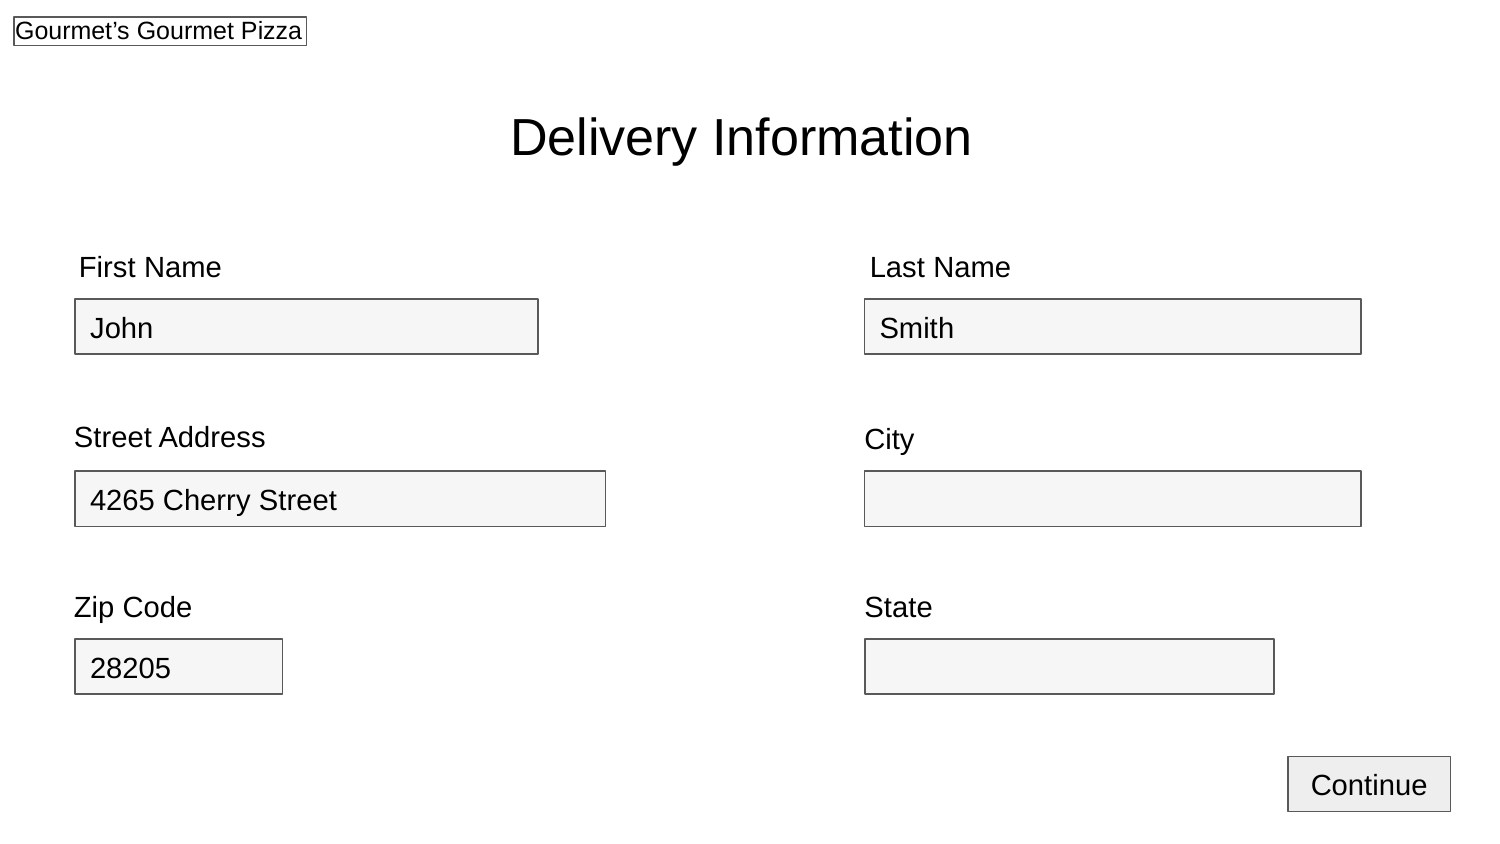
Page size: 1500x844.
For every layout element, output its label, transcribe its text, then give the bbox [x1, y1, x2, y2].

text_box Delivery Information [314, 88, 1169, 181]
text_box [1286, 757, 1454, 811]
text_box Zip Code [58, 573, 299, 639]
text_box [864, 471, 1361, 527]
text_box [13, 17, 307, 46]
text_box Last Name [854, 233, 1095, 299]
text_box Street Address [58, 403, 299, 469]
text_box First Name [64, 233, 304, 299]
text_box [864, 638, 1274, 695]
text_box State [849, 573, 1089, 639]
text_box City [849, 405, 1089, 471]
text_box [2, 1, 1500, 844]
